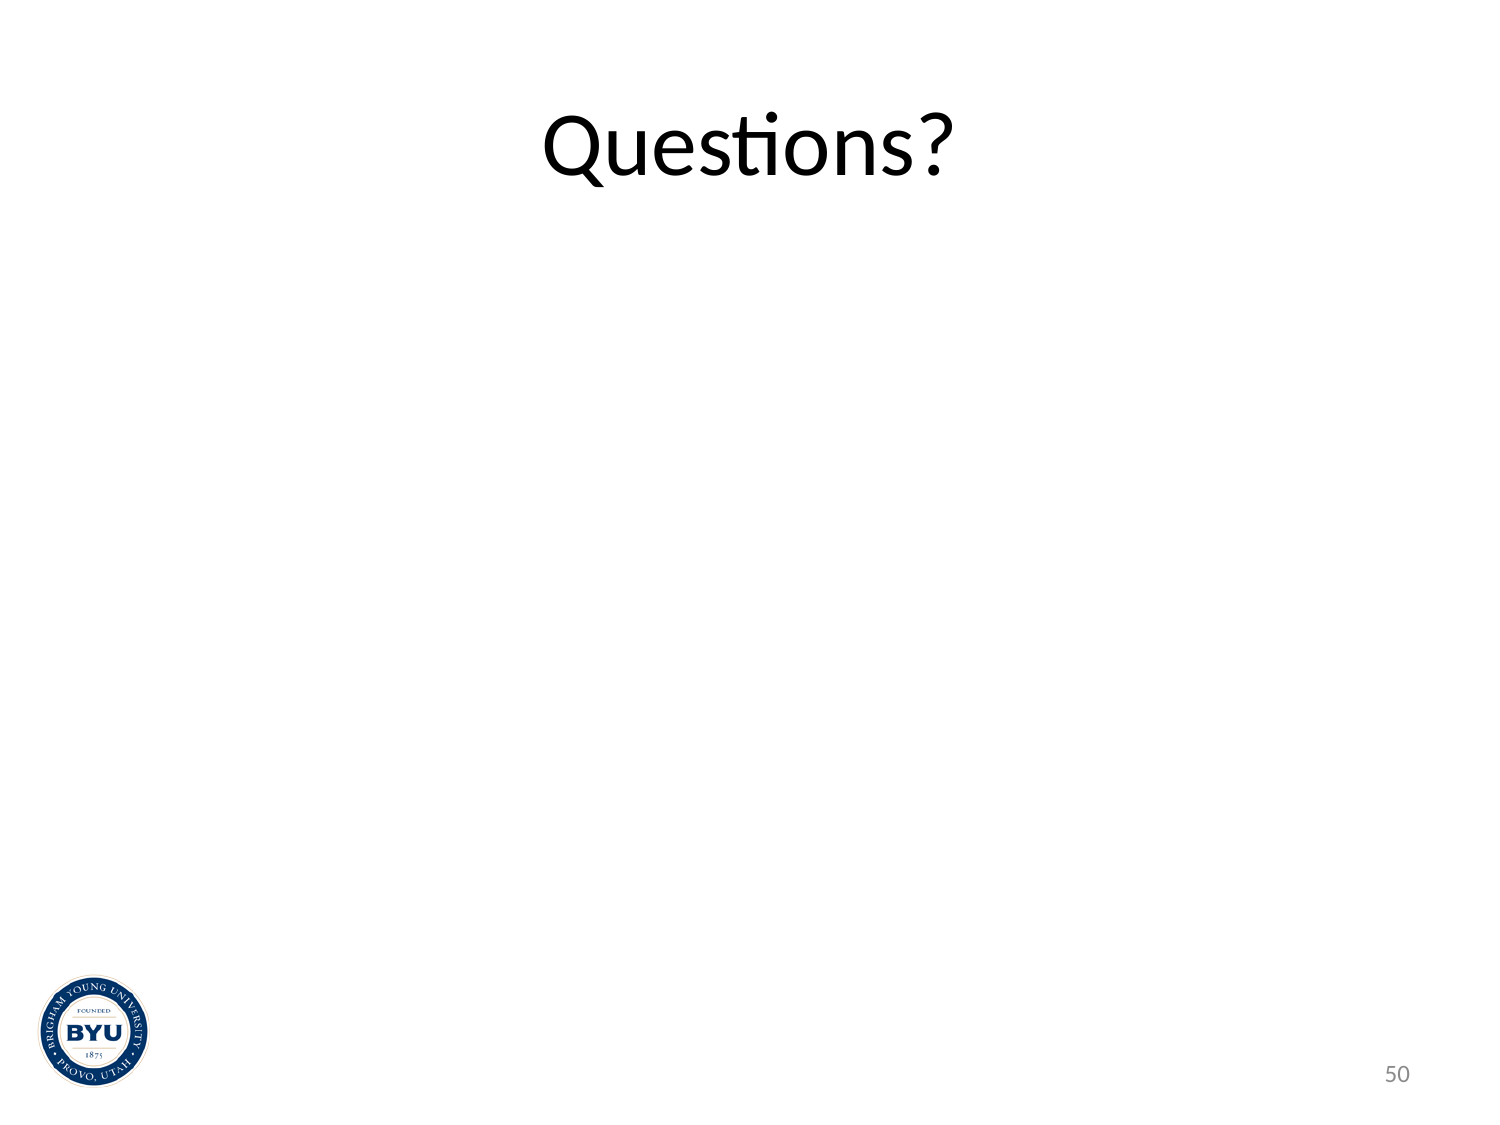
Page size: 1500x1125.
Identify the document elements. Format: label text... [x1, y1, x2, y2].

slide_number 50 [1074, 1042, 1425, 1103]
picture [37, 974, 151, 1088]
title Questions? [75, 45, 1425, 233]
